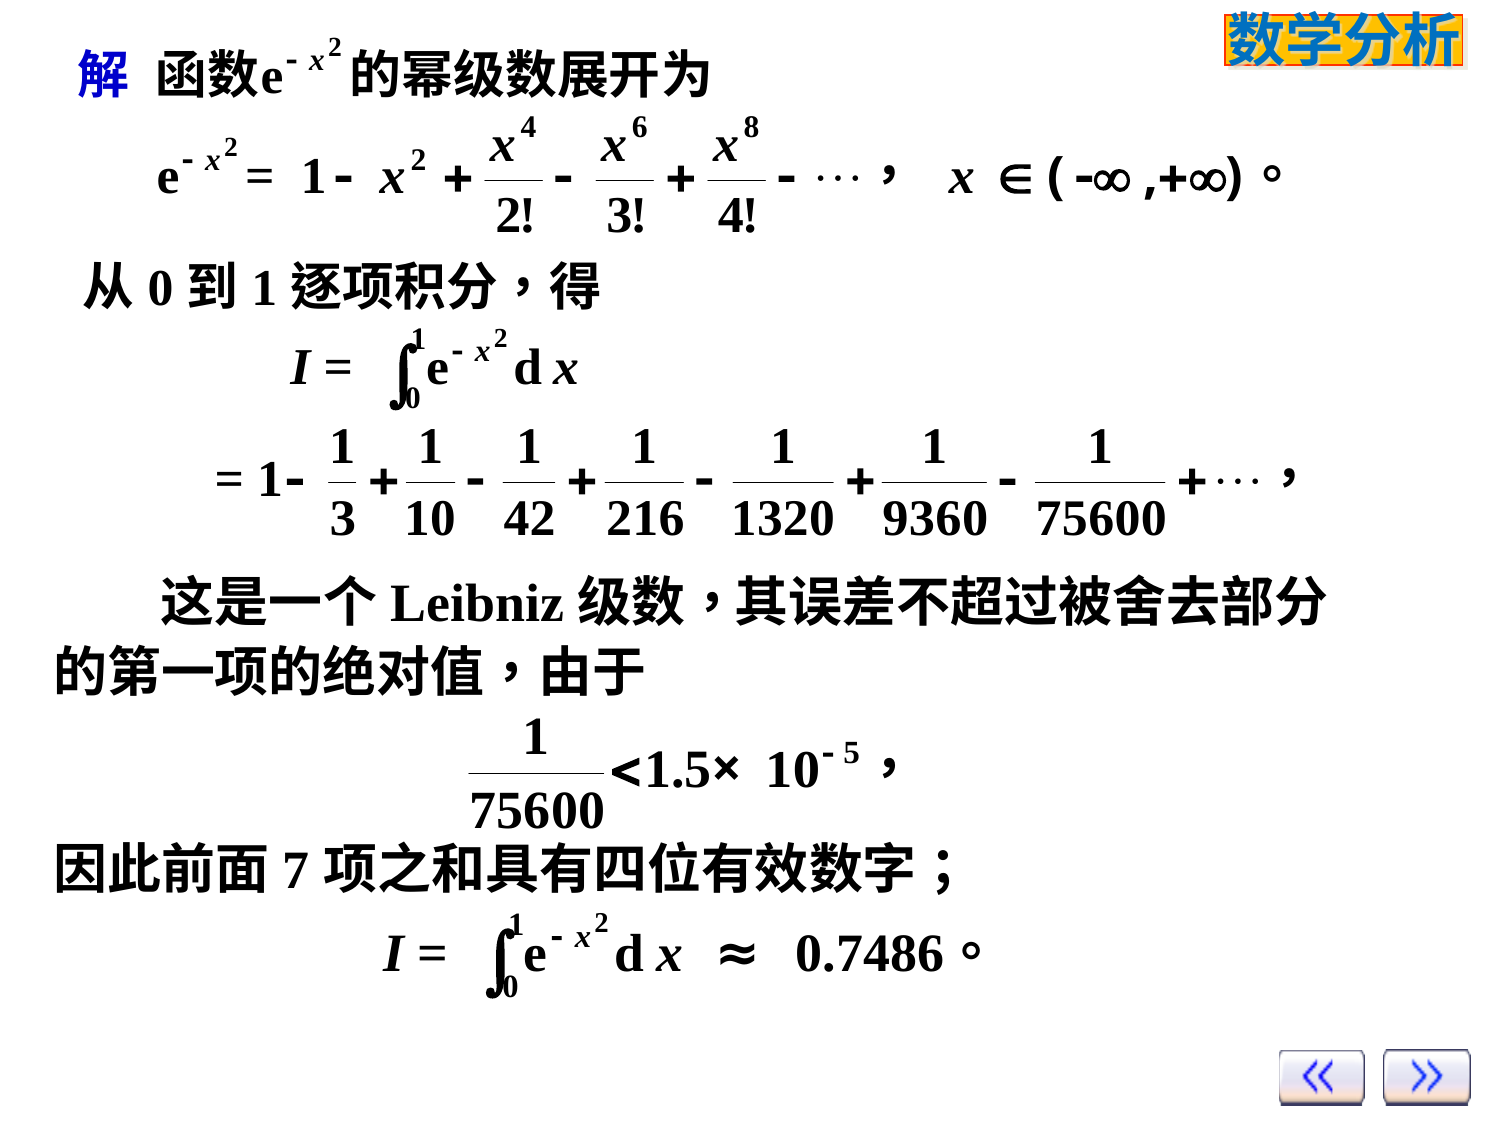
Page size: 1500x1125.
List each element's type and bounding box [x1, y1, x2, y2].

picture [1279, 1050, 1365, 1106]
picture [1383, 1049, 1471, 1106]
text_box [82, 252, 1448, 634]
text_box [52, 566, 1329, 1059]
text_box [76, 30, 1377, 309]
